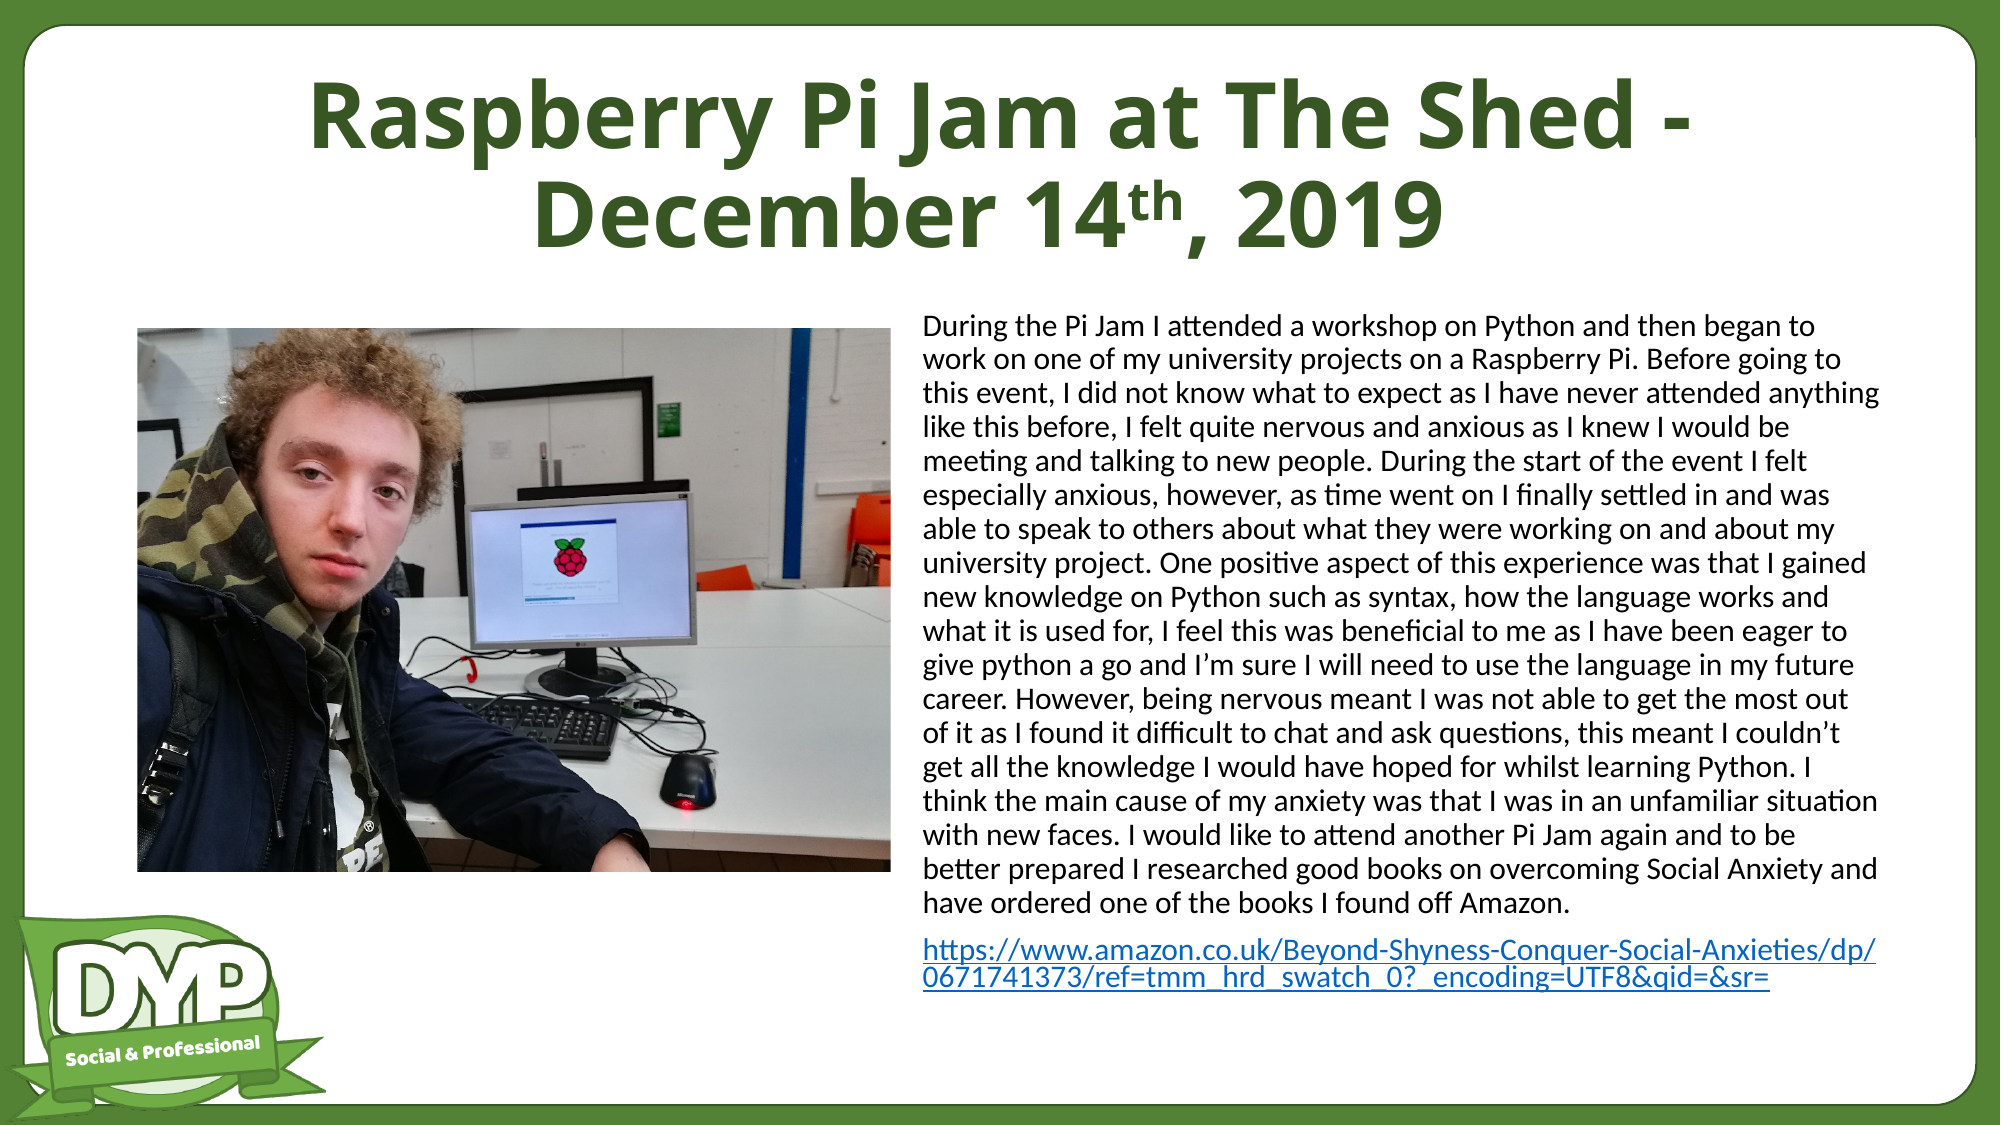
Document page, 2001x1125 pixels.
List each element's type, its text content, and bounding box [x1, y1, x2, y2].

picture [4, 914, 326, 1122]
picture [137, 328, 891, 872]
title Raspberry Pi Jam at The Shed - December 14th, 2019 [137, 59, 1863, 278]
list During the Pi Jam I attended a workshop on Python and then began to work on one of my university projects on a Raspberry Pi. Before going to this event, I did not know what to expect as I have never attended anything like this before, I felt quite nervous and anxious as I knew I would be meeting and talking to new people. During the start of the event I felt especially anxious, however, as time went on I finally settled in and was able to speak to others about what they were working on and about my university project. One positive aspect of this experience was that I gained new knowledge on Python such as syntax, how the language works and what it is used for, I feel this was beneficial to me as I have been eager to give python a go and I’m sure I will need to use the language in my future career. However, being nervous meant I was not able to get the most out of it as I found it difficult to chat and ask questions, this meant I couldn’t get all the knowledge I would have hoped for whilst learning Python. I think the main cause of my anxiety was that I was in an unfamiliar situation with new faces. I would like to attend another Pi Jam again and to be better prepared I researched good books on overcoming Social Anxiety and have ordered one of the books I found off Amazon. https://www.amazon.co.uk/Beyond-Shyness-Conquer-Social-Anxieties/dp/0671741373/ref=tmm_hrd_swatch_0?_encoding=UTF8&qid=&sr= [907, 301, 1897, 996]
